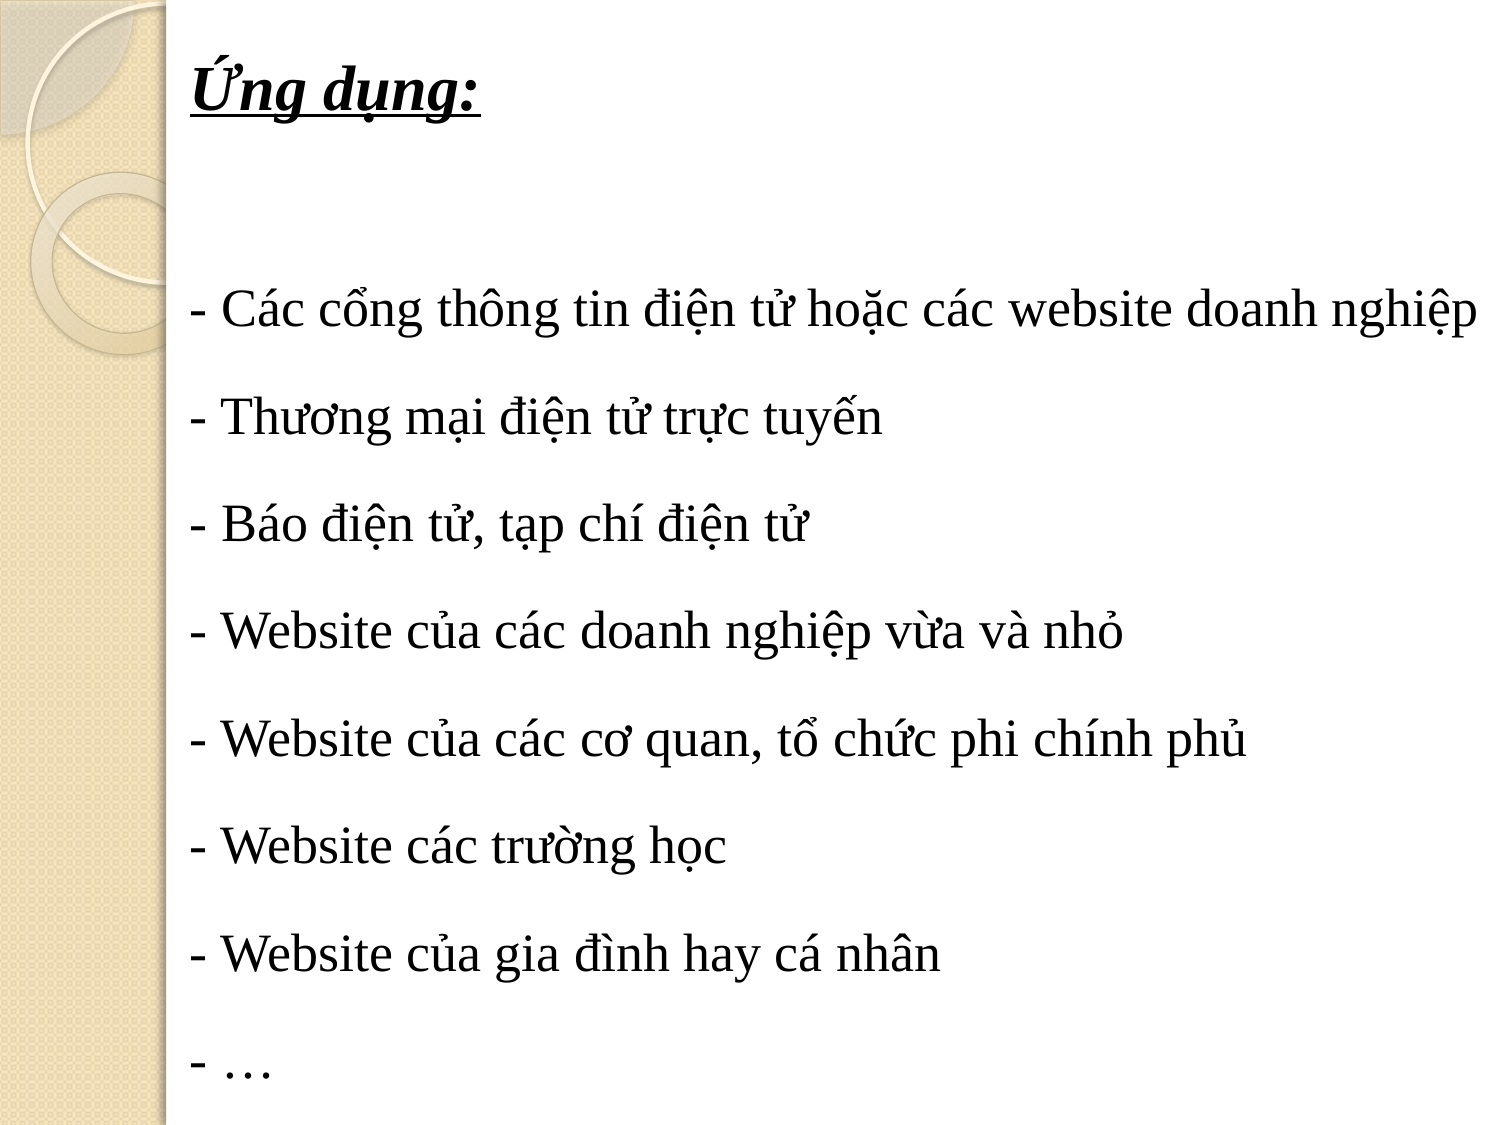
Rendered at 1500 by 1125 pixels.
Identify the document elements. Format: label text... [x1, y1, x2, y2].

list Ứng dụng: - Các cổng thông tin điện tử hoặc các website doanh nghiệp - Thương mại điện tử trực tuyến - Báo điện tử, tạp chí điện tử - Website của các doanh nghiệp vừa và nhỏ - Website của các cơ quan, tổ chức phi chính phủ - Website các trường học - Website của gia đình hay cá nhân - … [162, 0, 1500, 1125]
